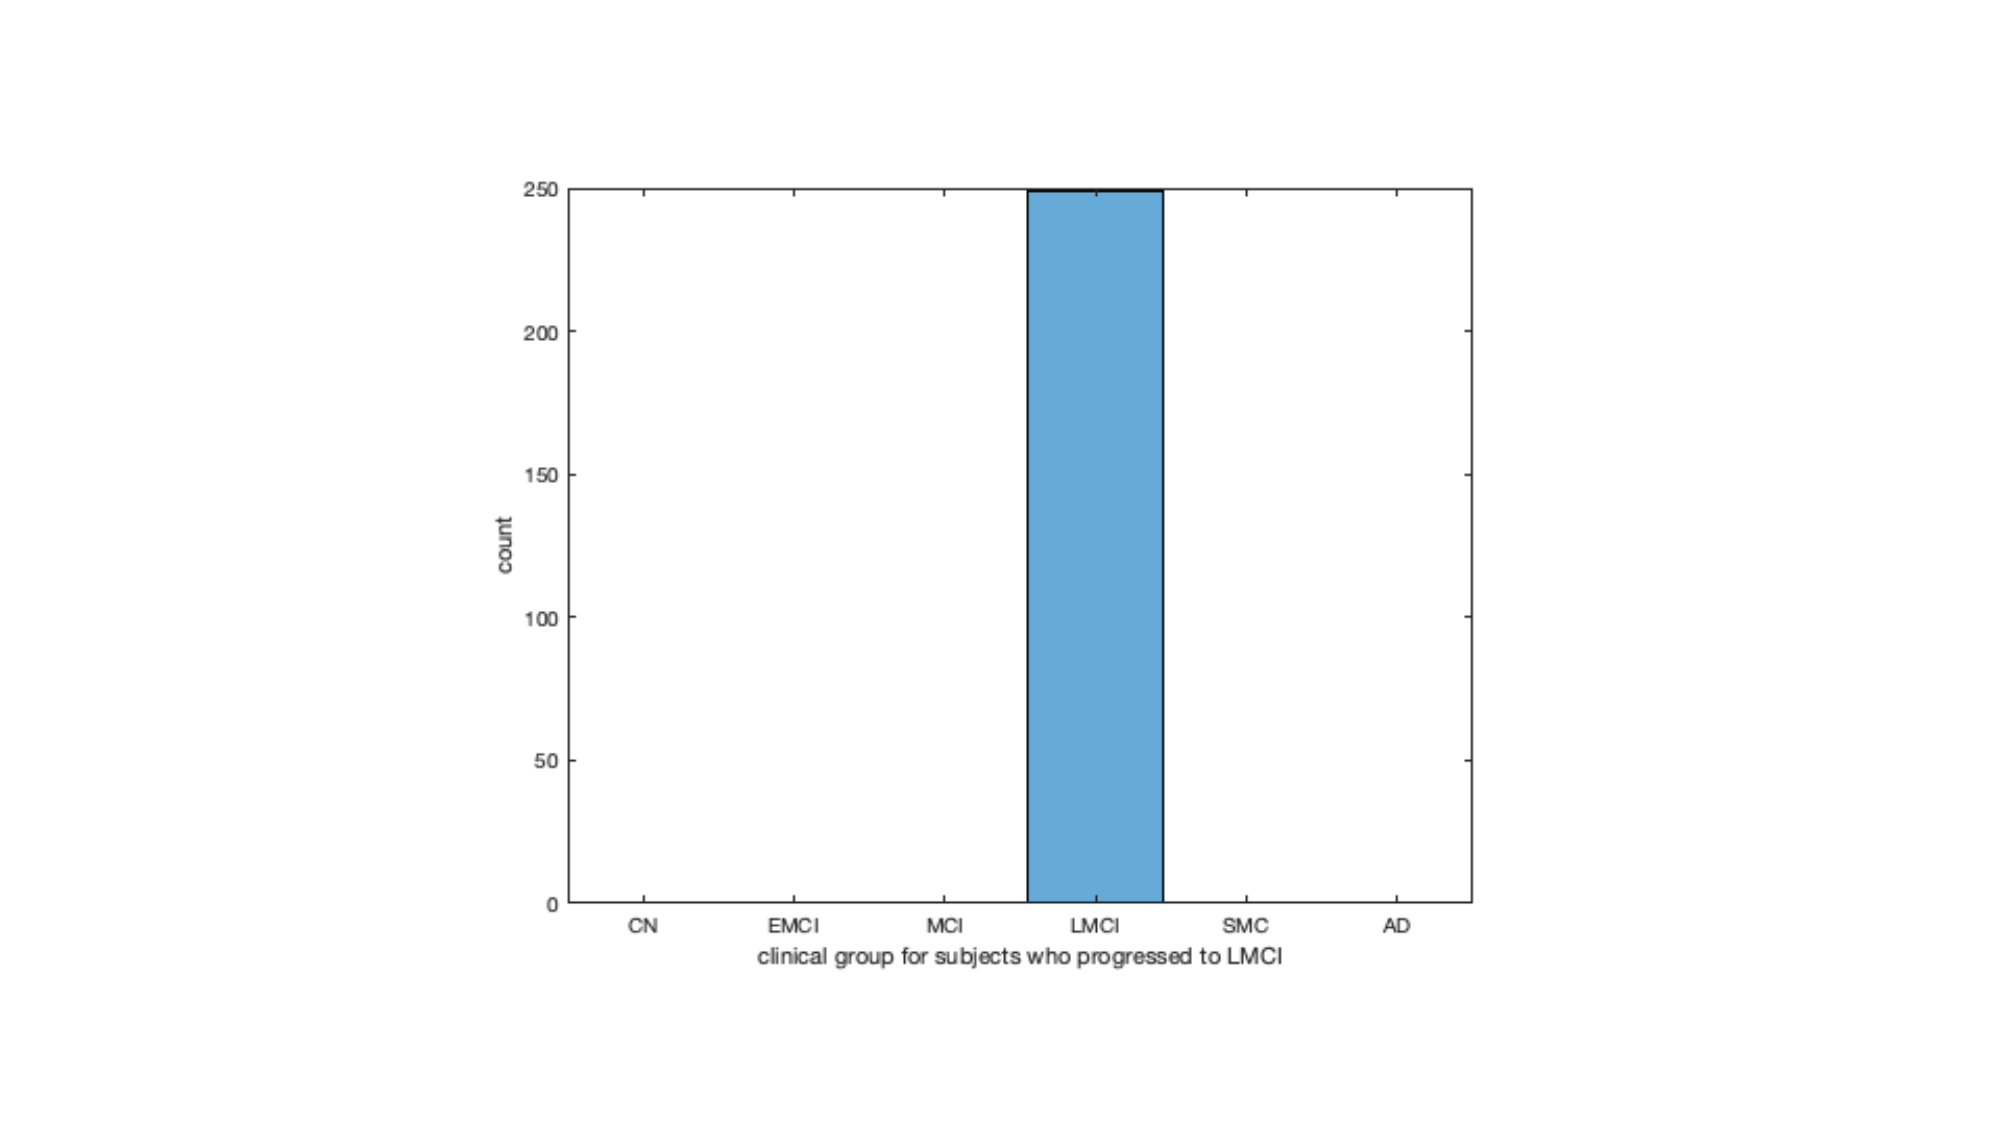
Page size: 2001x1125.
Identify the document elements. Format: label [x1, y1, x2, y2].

picture [416, 124, 1584, 1001]
